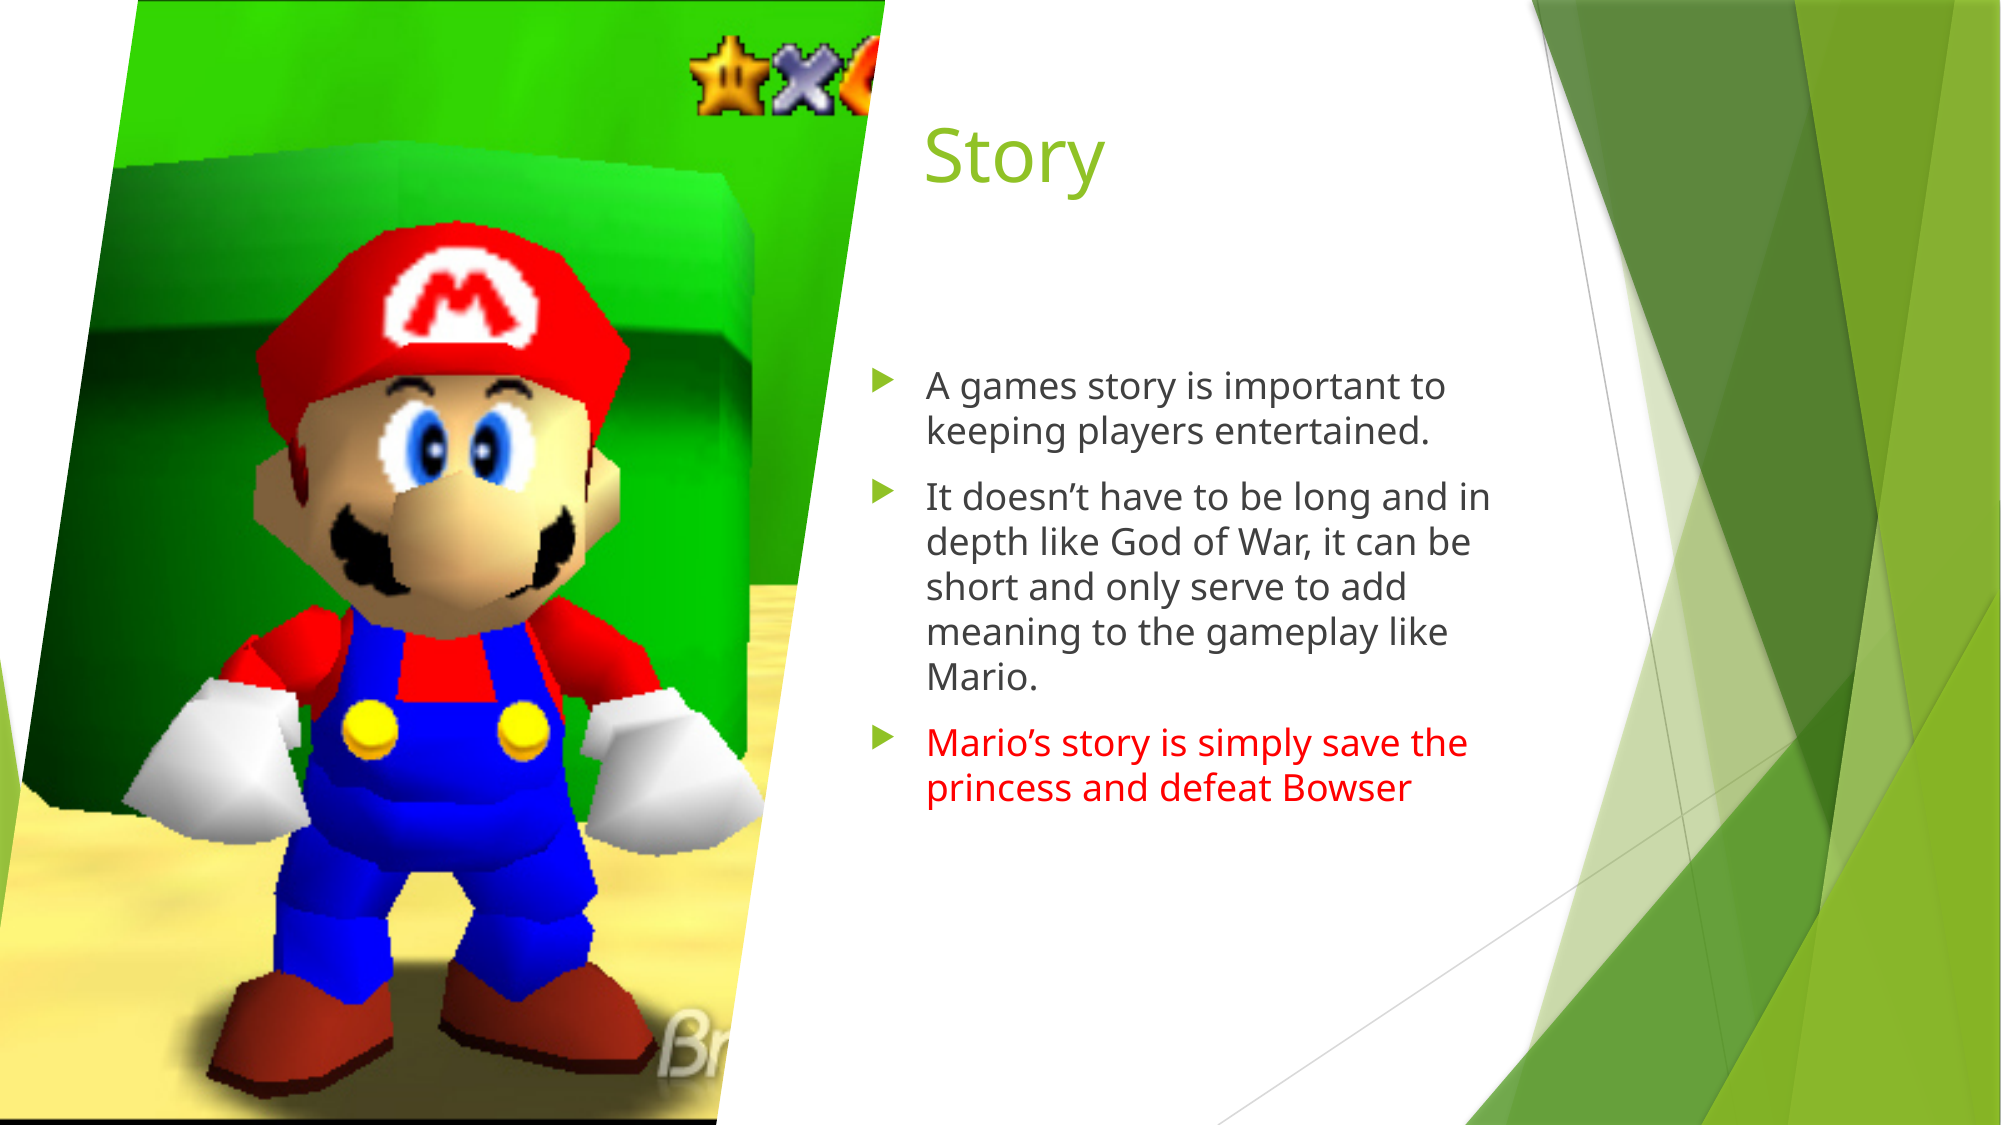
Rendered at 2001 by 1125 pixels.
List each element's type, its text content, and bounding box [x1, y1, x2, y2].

list A games story is important to keeping players entertained. It doesn’t have to be long and in depth like God of War, it can be short and only serve to add meaning to the gameplay like Mario. Mario’s story is simply save the princess and defeat Bowser [890, 354, 1522, 992]
picture [0, 0, 886, 1125]
title Story [908, 99, 1522, 317]
